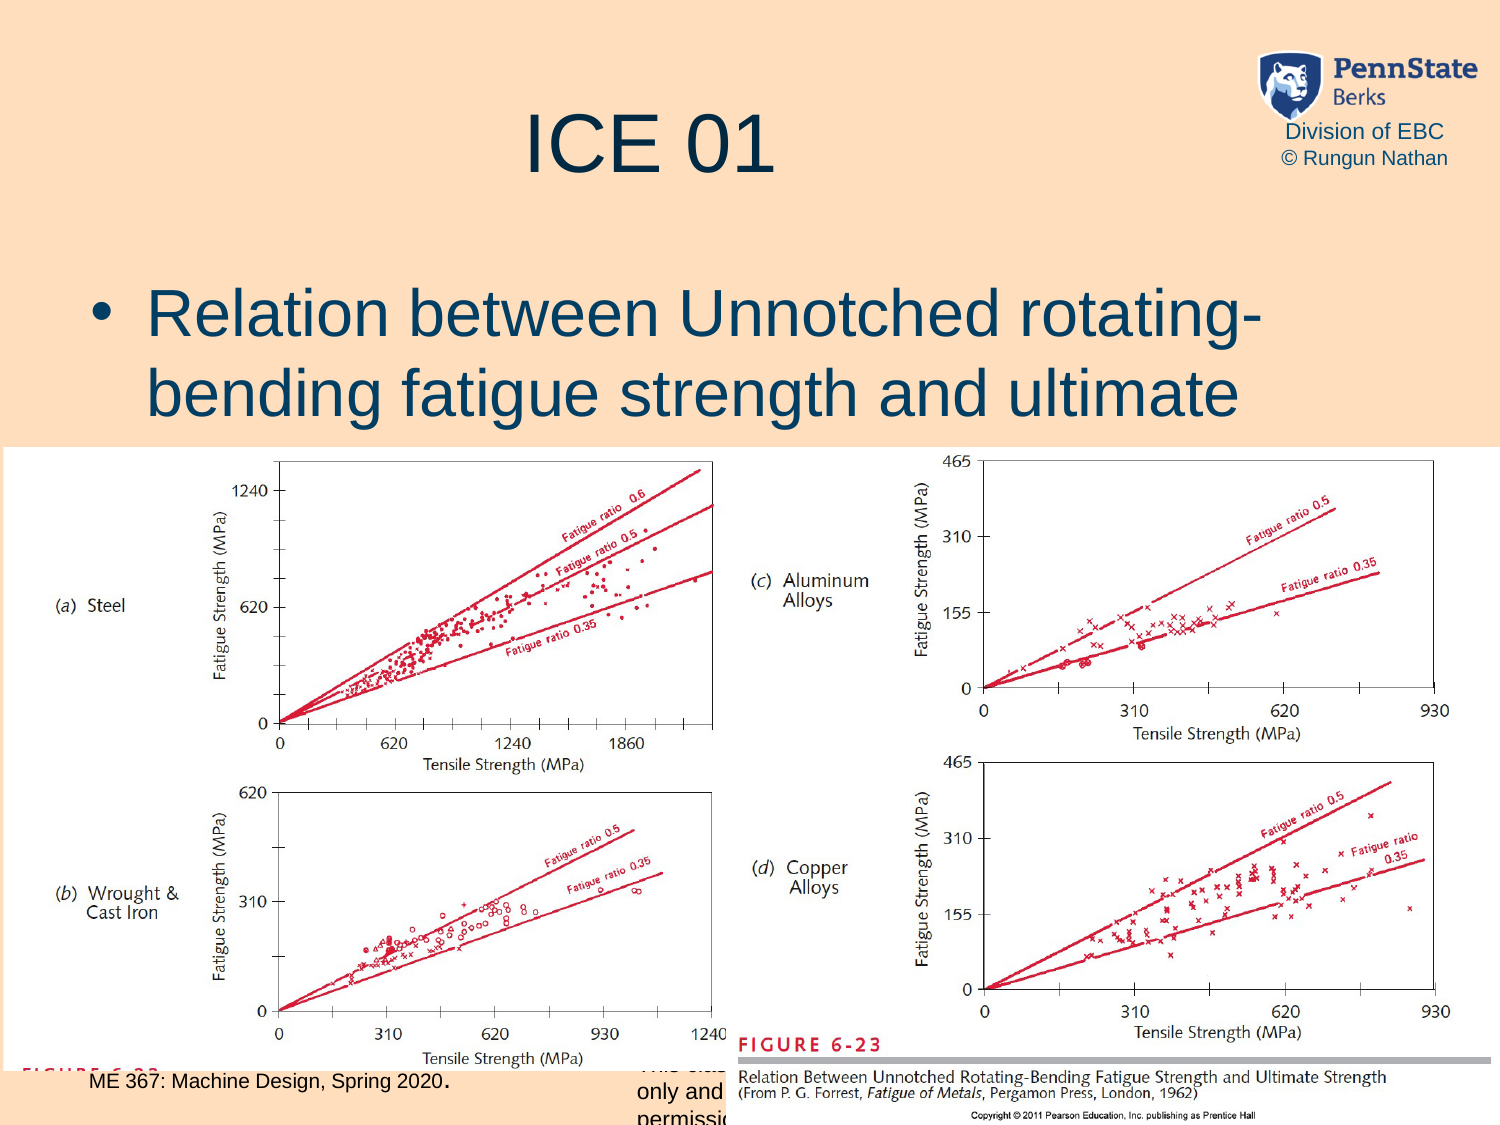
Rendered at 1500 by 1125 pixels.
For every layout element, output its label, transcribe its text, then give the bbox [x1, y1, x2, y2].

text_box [3, 447, 1500, 1125]
picture [1252, 45, 1478, 130]
list Relation between Unnotched rotating-bending fatigue strength and ultimate strength [75, 262, 1425, 446]
title ICE 01 [75, 45, 1228, 233]
